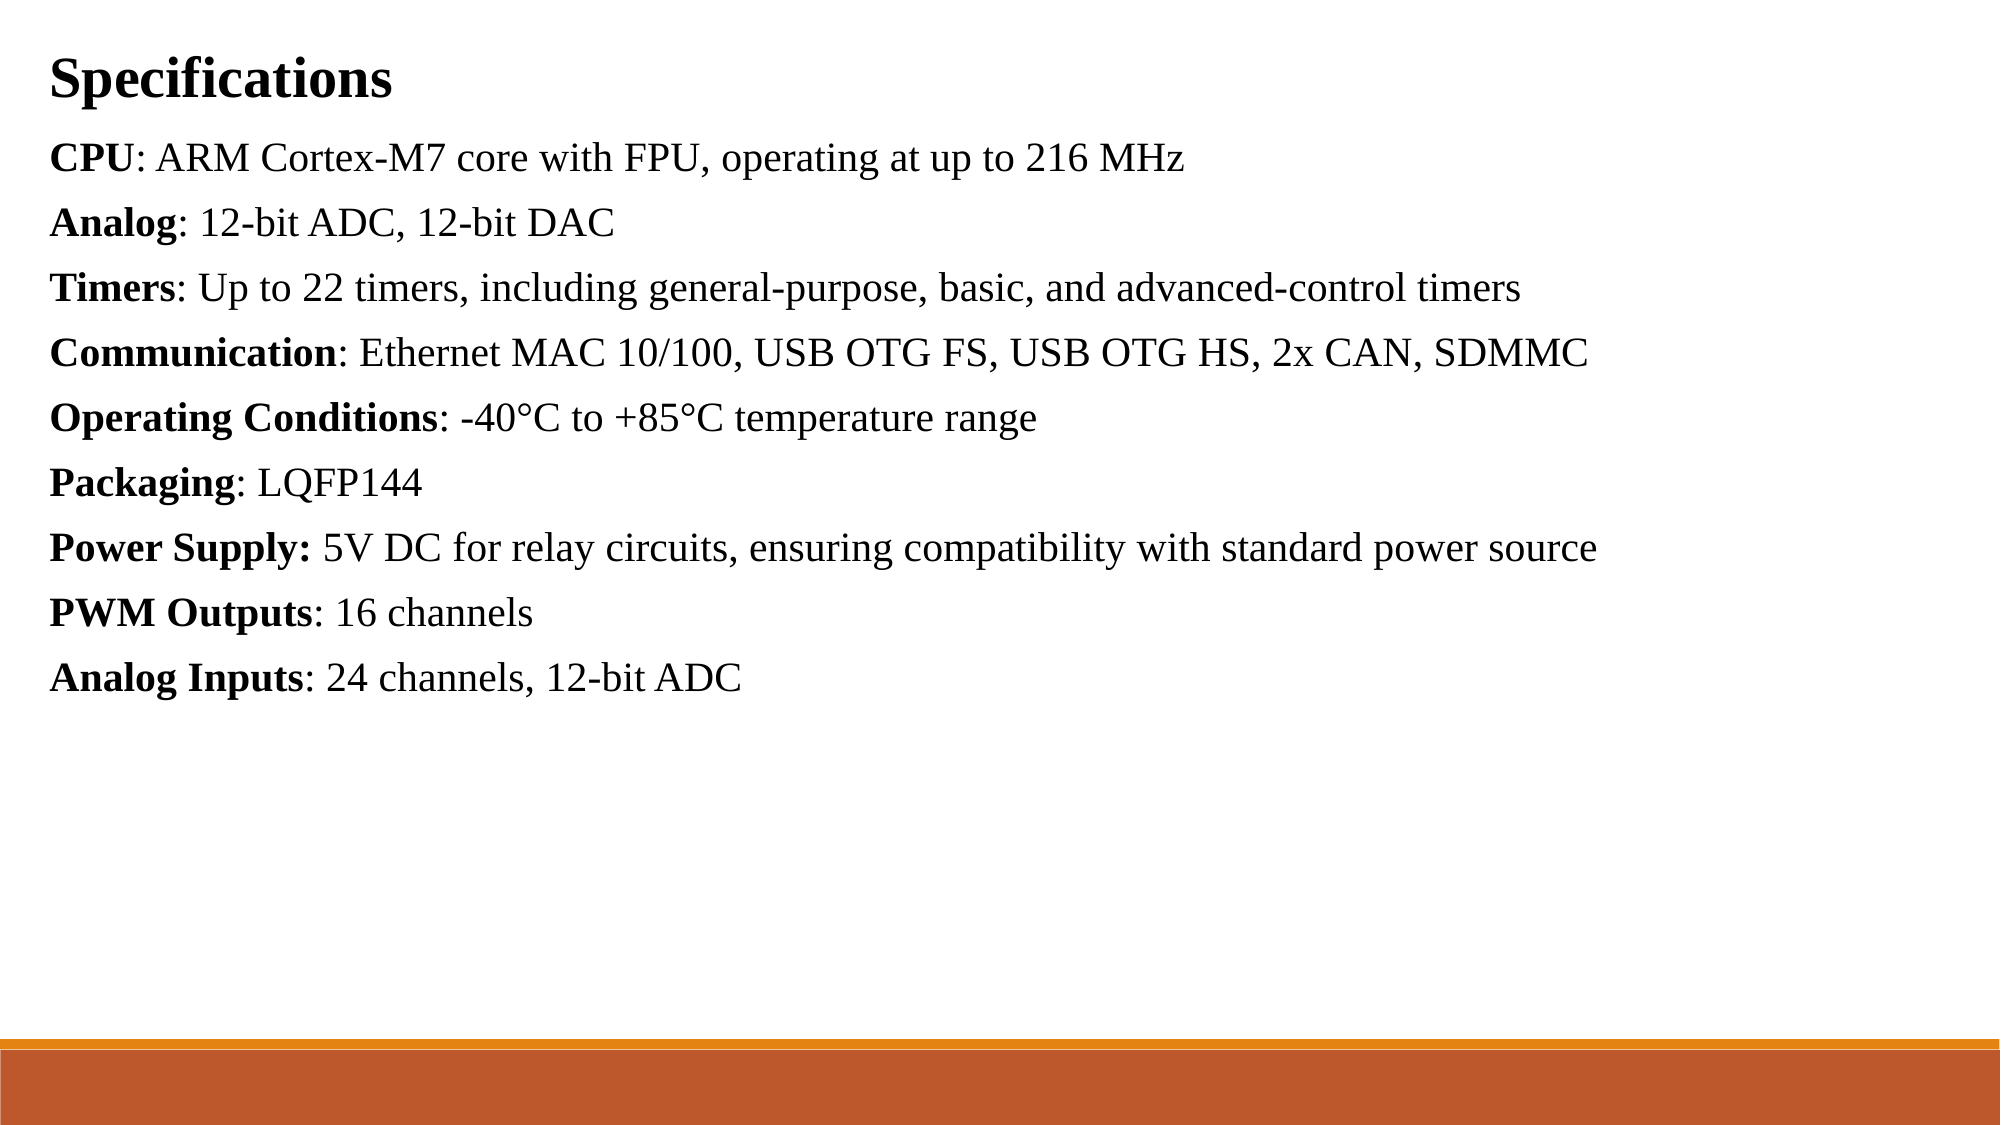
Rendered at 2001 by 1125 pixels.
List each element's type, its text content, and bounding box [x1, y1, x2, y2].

text_box Specifications [34, 31, 1966, 117]
text_box CPU: ARM Cortex-M7 core with FPU, operating at up to 216 MHz Analog: 12-bit ADC, 12-bit DAC Timers: Up to 22 timers, including general-purpose, basic, and advanced-control timers Communication: Ethernet MAC 10/100, USB OTG FS, USB OTG HS, 2x CAN, SDMMC Operating Conditions: -40°C to +85°C temperature range Packaging: LQFP144 Power Supply: 5V DC for relay circuits, ensuring compatibility with standard power source PWM Outputs: 16 channels Analog Inputs: 24 channels, 12-bit ADC [34, 122, 1689, 708]
